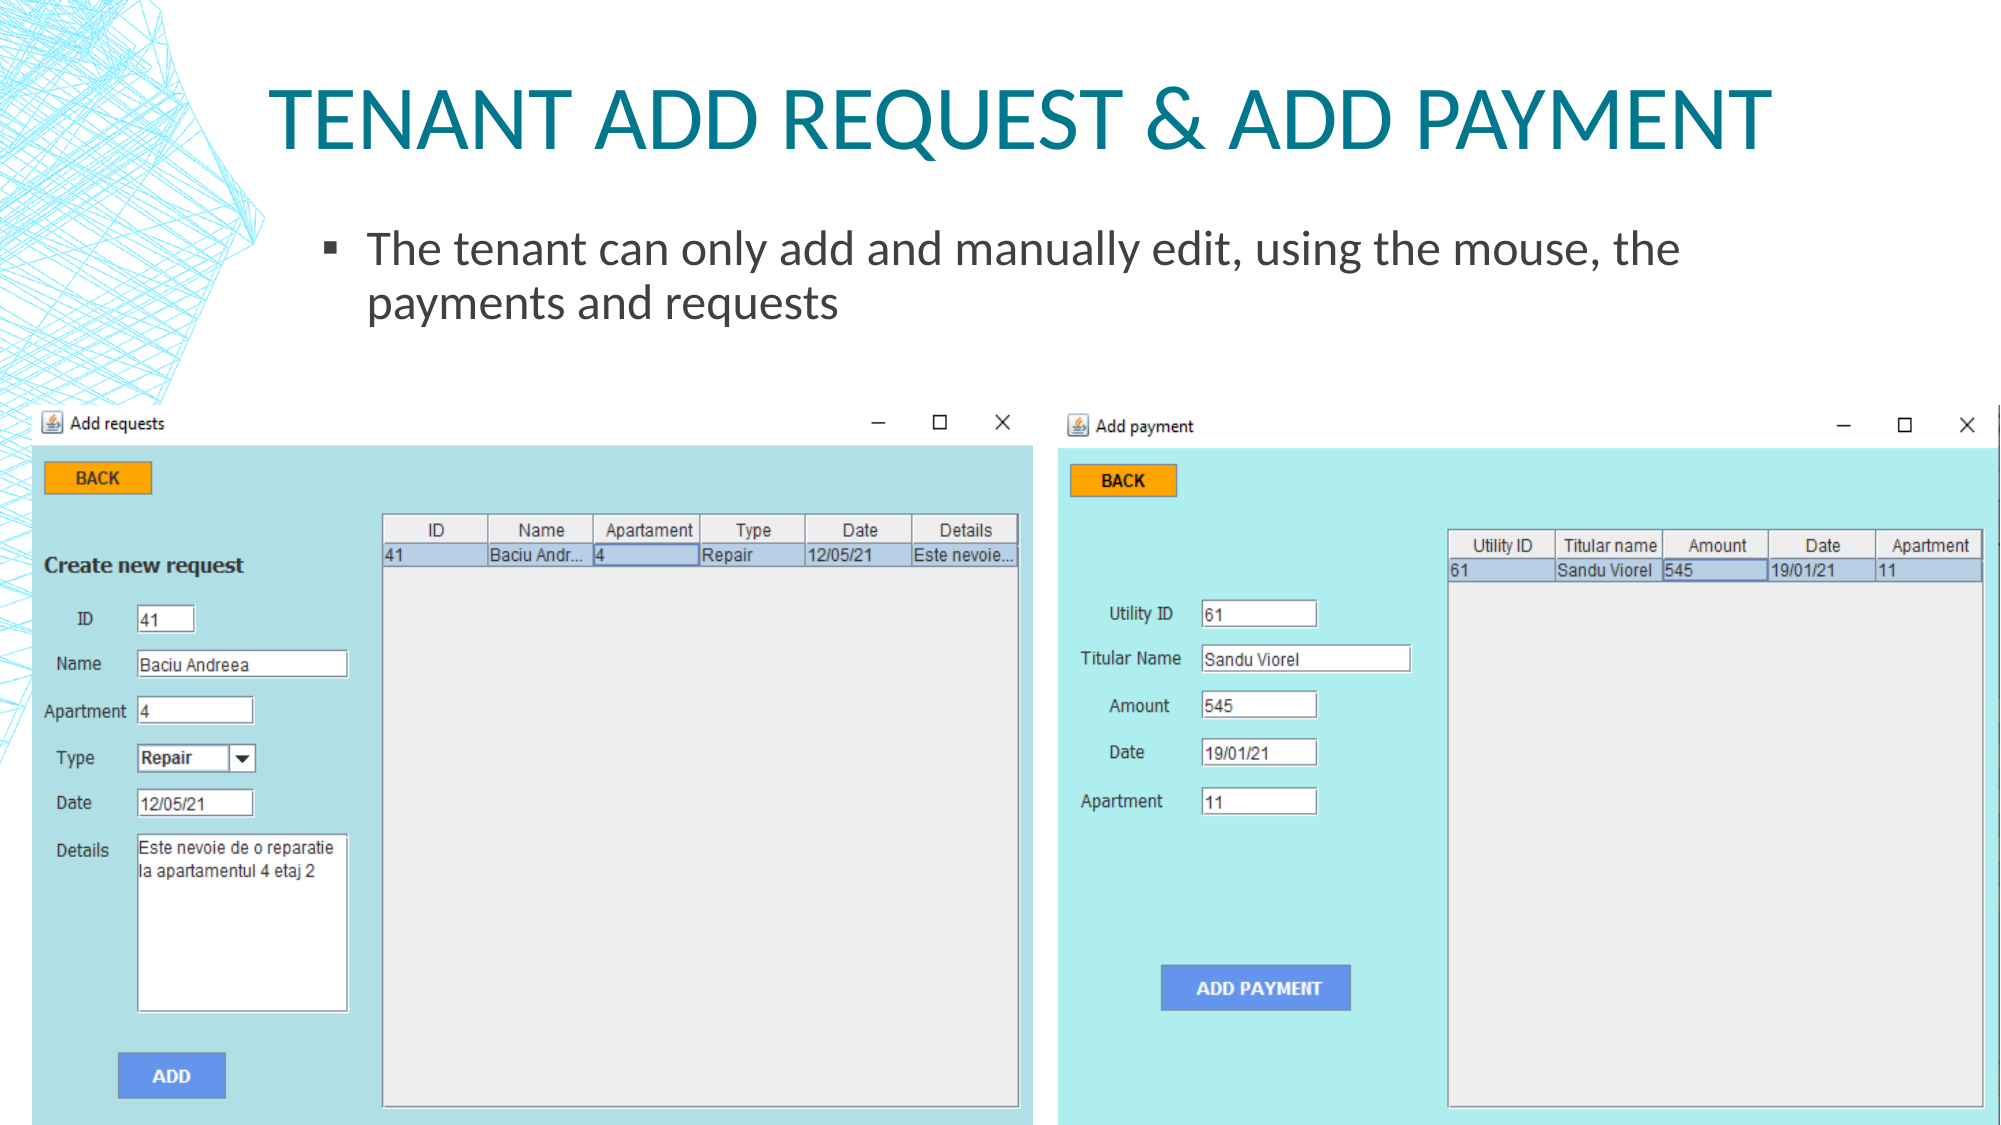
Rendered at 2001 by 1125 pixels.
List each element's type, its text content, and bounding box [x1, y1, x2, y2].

text_box The tenant can only add and manually edit, using the mouse, the payments and requests [306, 214, 1705, 361]
picture [0, 0, 2001, 1125]
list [1058, 405, 2000, 1125]
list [32, 405, 1033, 1125]
title Tenant add request & add payment [253, 65, 1936, 176]
